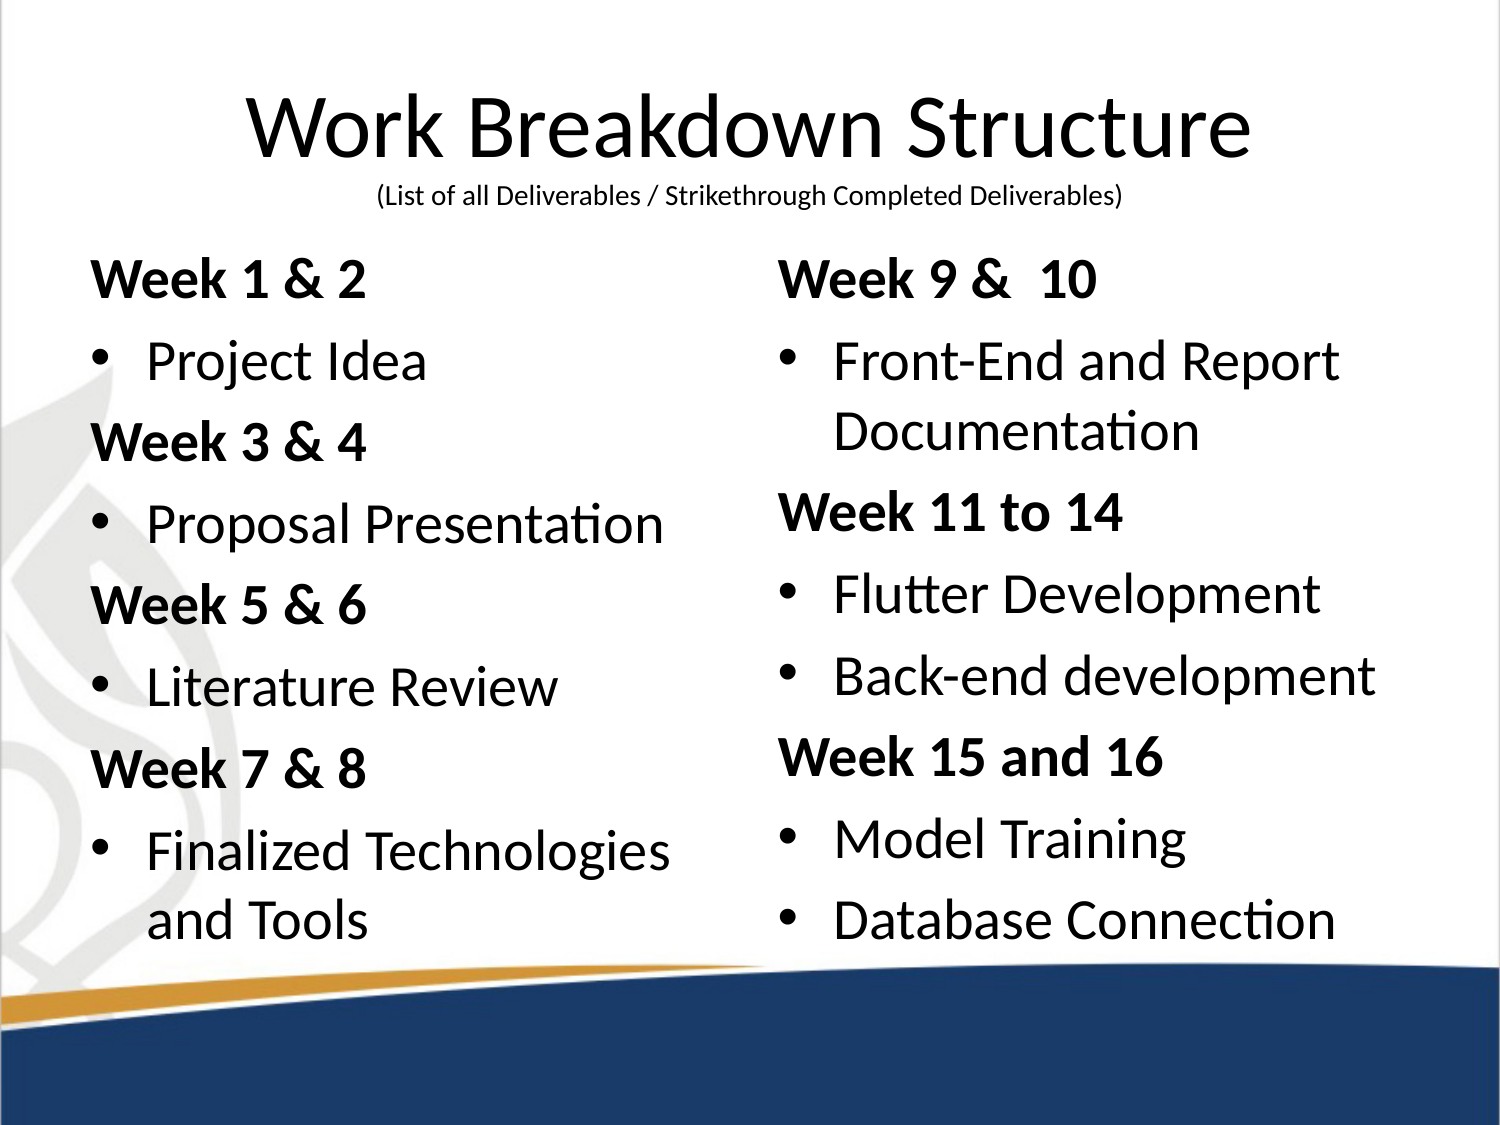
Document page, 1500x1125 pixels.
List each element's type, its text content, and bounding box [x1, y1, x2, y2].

list Week 1 & 2 Project Idea Week 3 & 4 Proposal Presentation Week 5 & 6 Literature Review Week 7 & 8 Finalized Technologies and Tools [75, 232, 738, 1005]
picture [0, 0, 1500, 1125]
list Week 9 & 10 Front-End and Report Documentation Week 11 to 14 Flutter Development Back-end development Week 15 and 16 Model Training Database Connection [762, 232, 1425, 1005]
title Work Breakdown Structure (List of all Deliverables / Strikethrough Completed Deliverables) [75, 45, 1425, 233]
